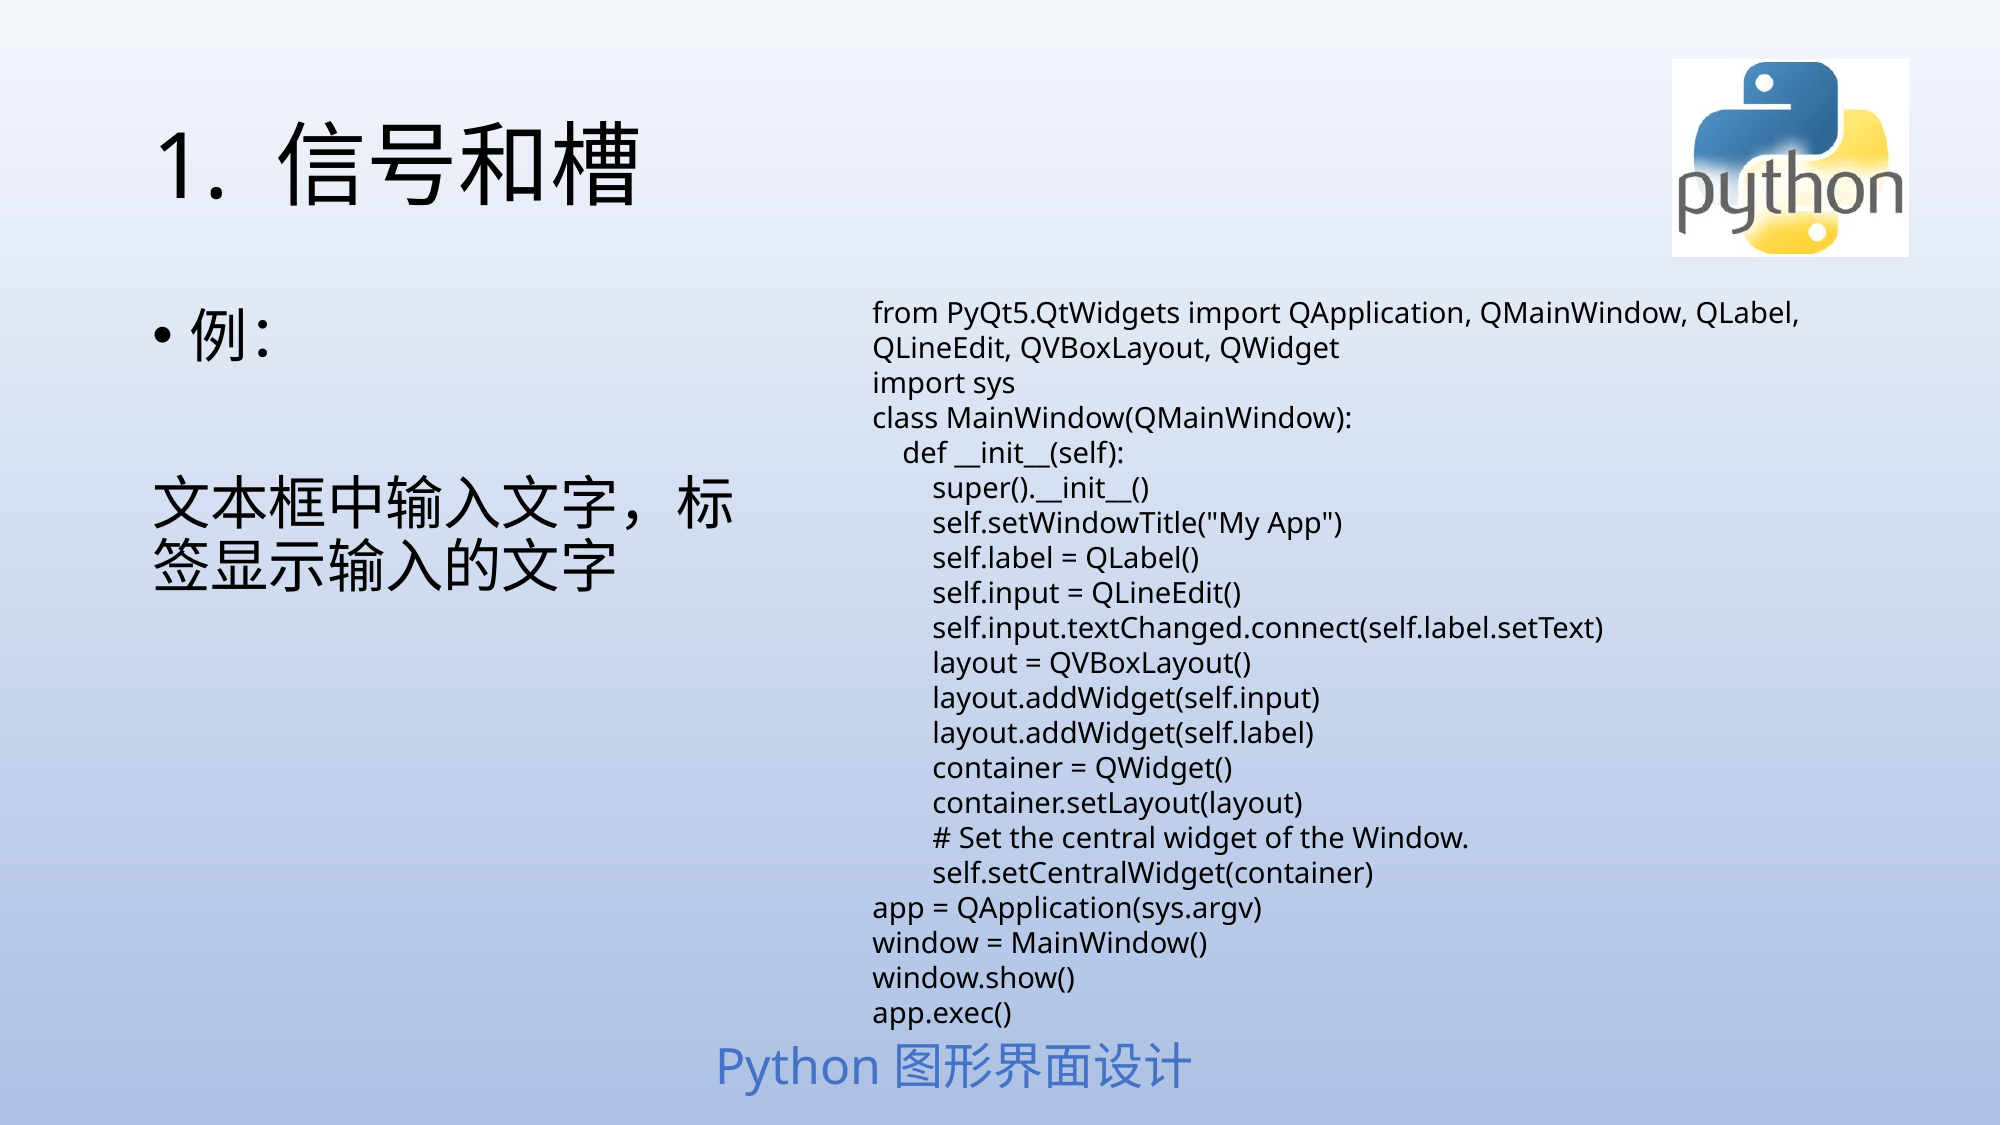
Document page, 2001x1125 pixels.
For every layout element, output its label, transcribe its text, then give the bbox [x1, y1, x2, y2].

picture [1863, 59, 1909, 257]
title 1. 信号和槽 [137, 59, 1863, 278]
list 例： 文本框中输入文字，标签显示输入的文字 [137, 299, 798, 1014]
text_box from PyQt5.QtWidgets import QApplication, QMainWindow, QLabel, QLineEdit, QVBoxLayout, QWidget import sys class MainWindow(QMainWindow): def __init__(self): super().__init__() self.setWindowTitle("My App") self.label = QLabel() self.input = QLineEdit() self.input.textChanged.connect(self.label.setText) layout = QVBoxLayout() layout.addWidget(self.input) layout.addWidget(self.label) container = QWidget() container.setLayout(layout) # Set the central widget of the Window. self.setCentralWidget(container) app = QApplication(sys.argv) window = MainWindow() window.show() app.exec() [857, 287, 1900, 1037]
